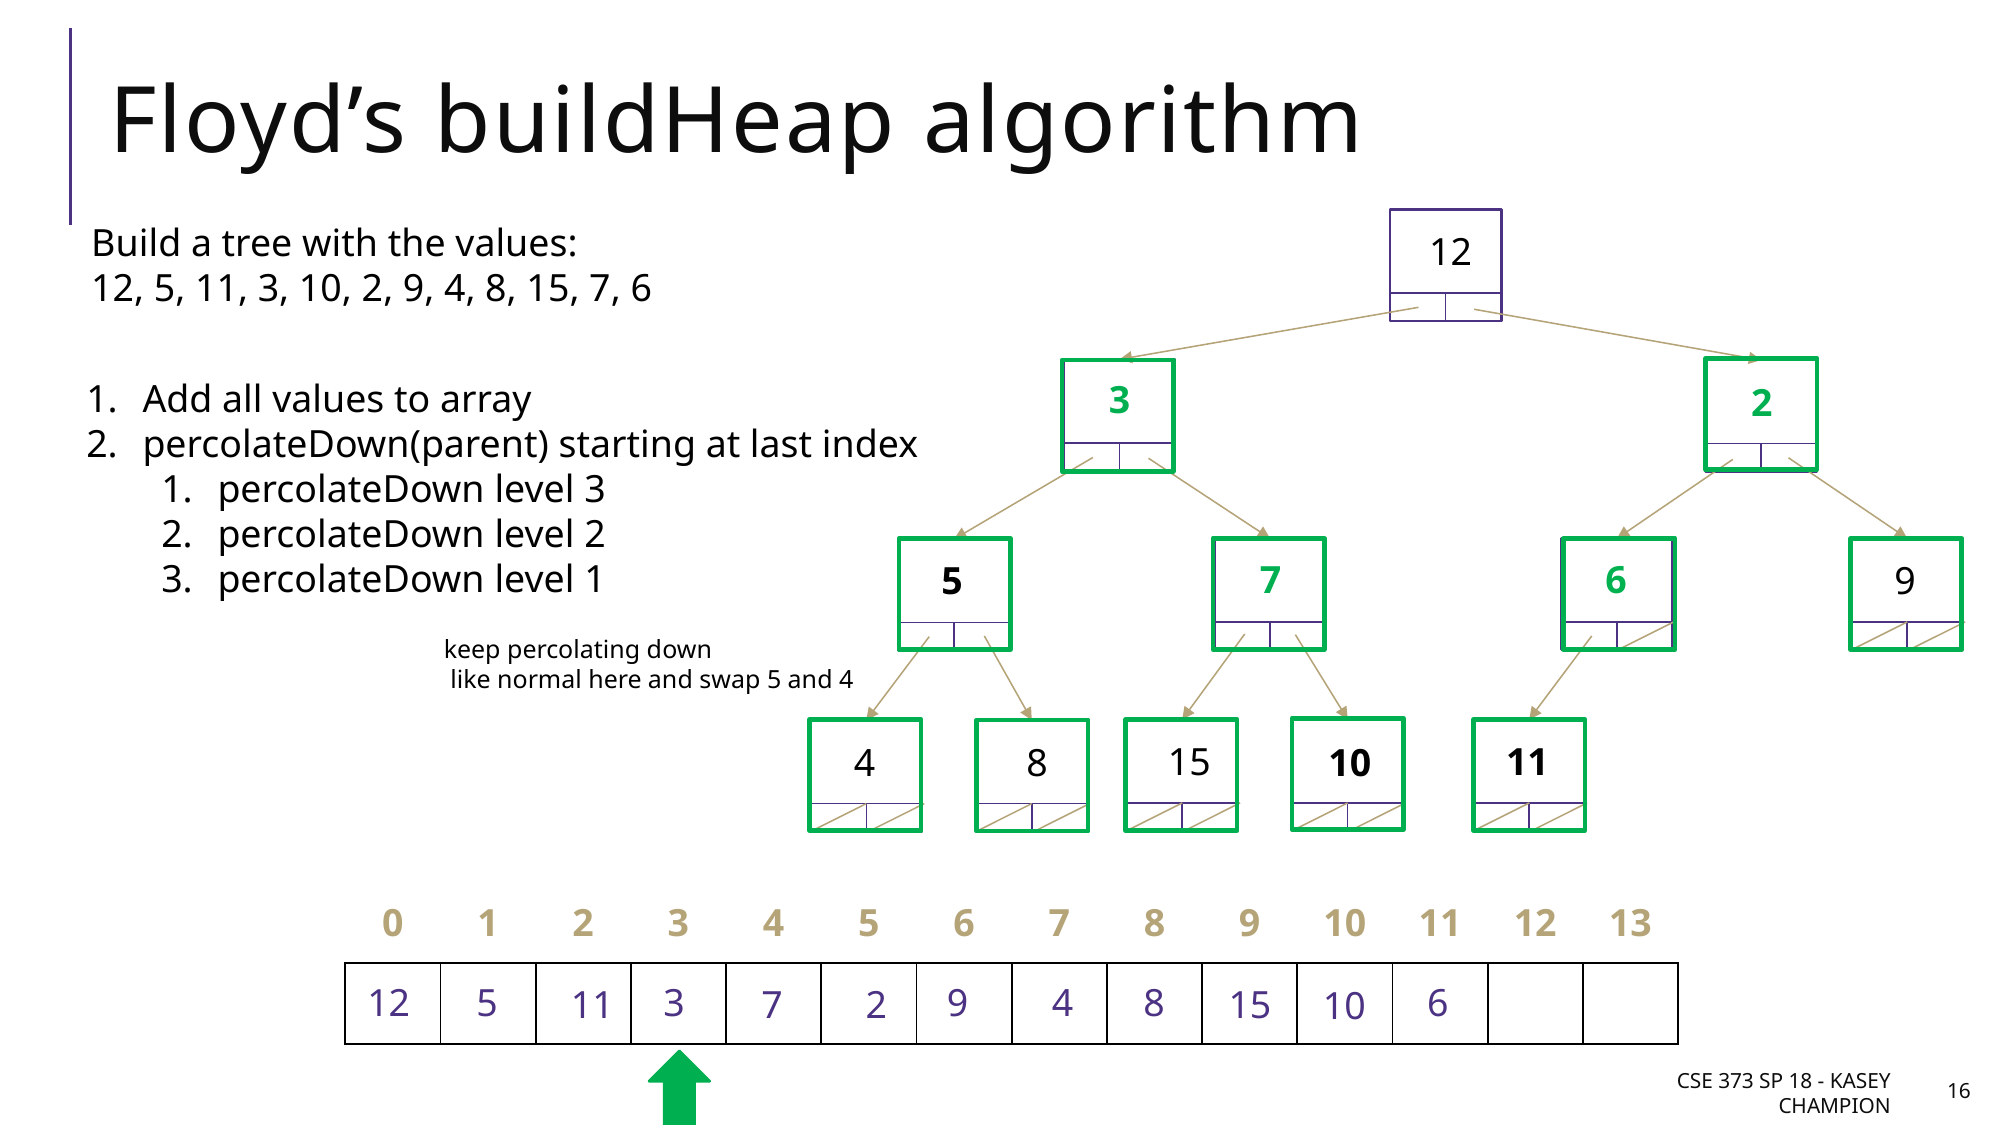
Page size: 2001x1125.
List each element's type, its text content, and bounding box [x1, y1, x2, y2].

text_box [1148, 458, 1271, 539]
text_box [1119, 306, 1419, 360]
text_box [1295, 634, 1348, 720]
table_cell [727, 964, 820, 1043]
table_cell [1298, 964, 1392, 1043]
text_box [1473, 719, 1588, 831]
table_cell [917, 964, 1011, 1043]
table_cell [1489, 964, 1582, 1043]
table_header 2 [536, 882, 631, 962]
text_box 8 [1128, 972, 1180, 1032]
table_cell [1584, 964, 1677, 1043]
text_box Add all values to array percolateDown(parent) starting at last index percolateDown level 3 percolateDown level 2 percolateDown level 1 [71, 367, 934, 607]
slide_number 16 [1916, 1069, 1986, 1115]
table_cell [537, 964, 630, 1043]
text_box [1126, 719, 1241, 831]
footer CSE 373 SP 18 - Kasey Champion [1581, 1069, 1906, 1115]
text_box 10 [1308, 974, 1381, 1035]
text_box 12 [352, 972, 426, 1032]
text_box 9 [932, 972, 984, 1032]
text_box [953, 457, 1094, 540]
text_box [1214, 538, 1326, 650]
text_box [1528, 635, 1592, 720]
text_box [1181, 633, 1245, 720]
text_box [898, 538, 1010, 651]
text_box 15 [1213, 973, 1287, 1033]
text_box 4 [1037, 972, 1089, 1032]
table_header 0 [345, 882, 440, 962]
table_header 12 [1488, 882, 1583, 962]
title Floyd’s buildHeap algorithm [94, 43, 1930, 210]
table_header 6 [916, 882, 1012, 962]
table_header 13 [1583, 882, 1678, 962]
table_cell [1108, 964, 1201, 1043]
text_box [1473, 309, 1762, 361]
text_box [975, 719, 1090, 832]
text_box 3 [648, 972, 700, 1032]
table_header 9 [1202, 882, 1297, 962]
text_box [1617, 621, 1675, 650]
table_header 11 [1392, 882, 1488, 962]
text_box 5 [461, 972, 513, 1032]
text_box keep percolating down like normal here and swap 5 and 4 [429, 626, 869, 702]
table_cell [1393, 964, 1487, 1043]
table_header 10 [1297, 882, 1392, 962]
table_header 4 [726, 882, 821, 962]
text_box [1705, 359, 1818, 472]
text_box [1851, 538, 1966, 650]
text_box 11 [556, 973, 629, 1033]
table_cell [346, 964, 440, 1043]
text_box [1291, 719, 1406, 831]
table_header 8 [1107, 882, 1202, 962]
table_header 7 [1012, 882, 1107, 962]
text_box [1788, 457, 1908, 539]
table_cell [822, 964, 916, 1043]
table_header 3 [631, 882, 726, 962]
text_box 6 [1412, 972, 1464, 1032]
text_box 7 [746, 973, 798, 1033]
table_cell [1203, 964, 1296, 1043]
text_box 2 [850, 973, 902, 1034]
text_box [1063, 359, 1176, 471]
table_header 1 [440, 882, 536, 962]
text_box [866, 636, 930, 721]
table_header 5 [821, 882, 916, 962]
table_cell [441, 964, 535, 1043]
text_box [1561, 538, 1673, 650]
table_cell [1013, 964, 1106, 1043]
table_cell [632, 964, 725, 1043]
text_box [810, 719, 925, 832]
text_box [1389, 209, 1502, 322]
text_box Build a tree with the values: 12, 5, 11, 3, 10, 2, 9, 4, 8, 15, 7, 6 [76, 211, 668, 317]
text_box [984, 635, 1032, 721]
text_box [647, 1049, 711, 1125]
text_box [1616, 459, 1734, 539]
